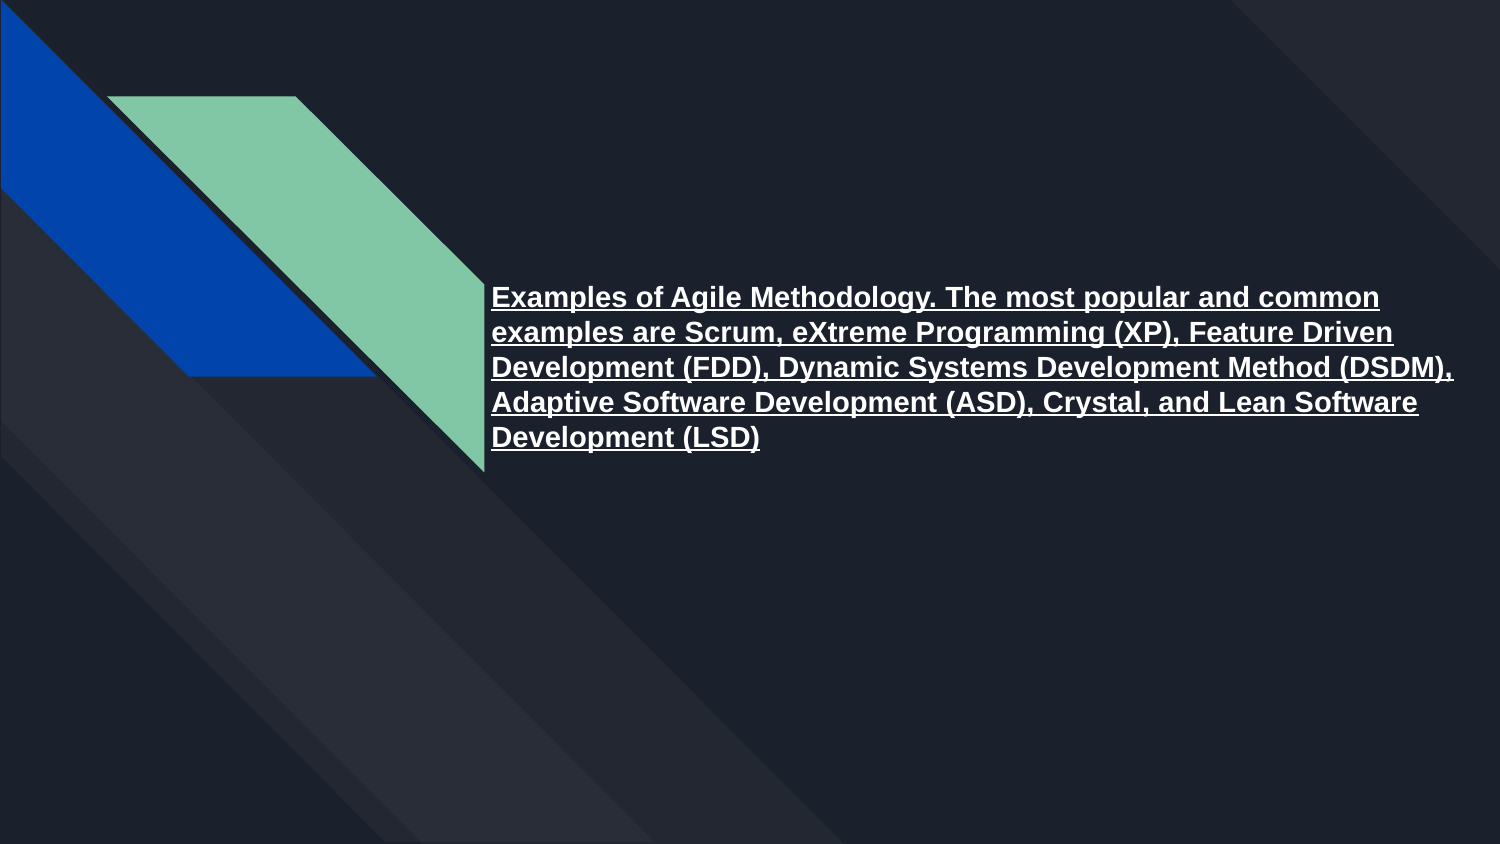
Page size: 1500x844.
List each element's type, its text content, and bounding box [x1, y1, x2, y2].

text_box Examples of Agile Methodology. The most popular and common examples are Scrum, eXtreme Programming (XP), Feature Driven Development (FDD), Dynamic Systems Development Method (DSDM), Adaptive Software Development (ASD), Crystal, and Lean Software Development (LSD) [476, 263, 1475, 469]
